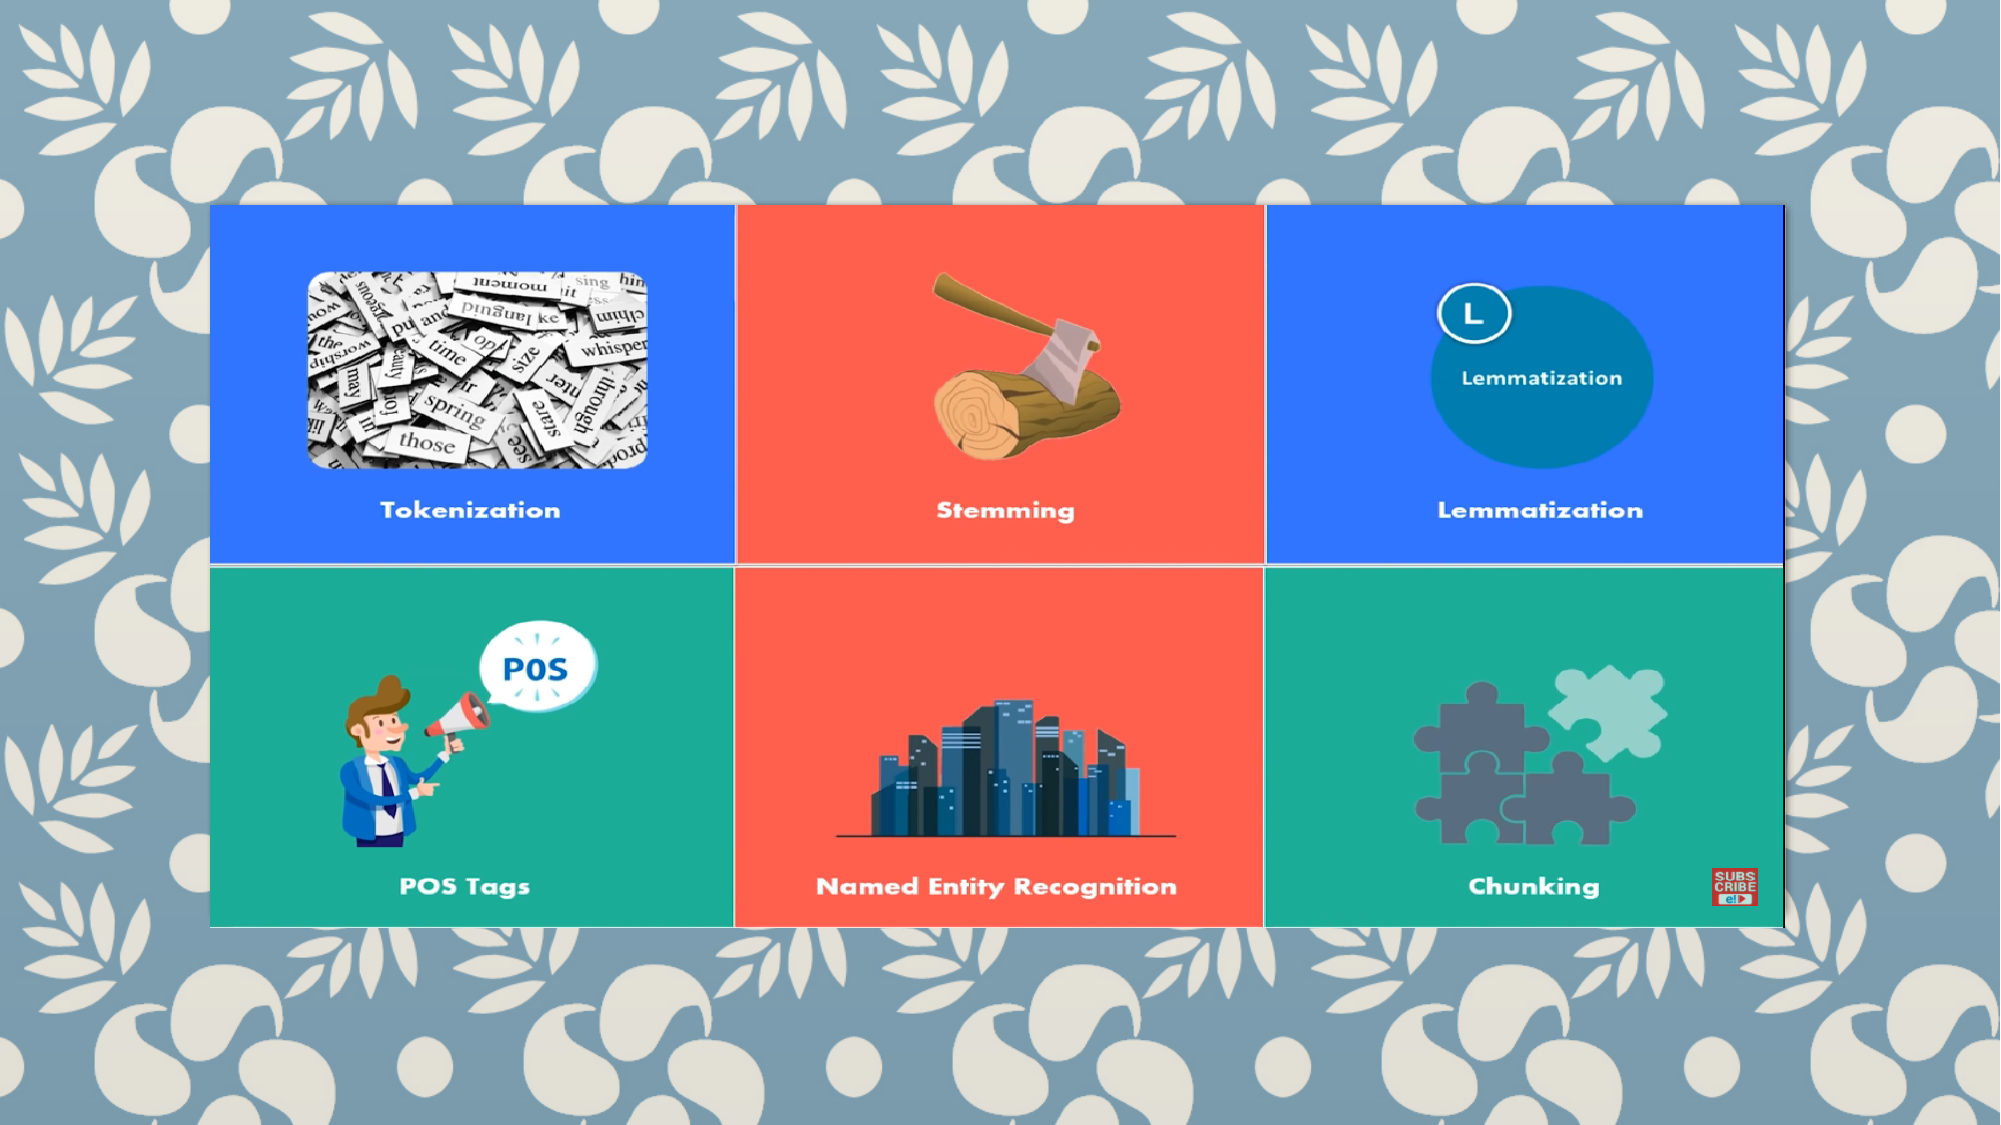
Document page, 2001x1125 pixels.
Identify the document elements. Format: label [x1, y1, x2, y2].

picture [209, 205, 1785, 928]
